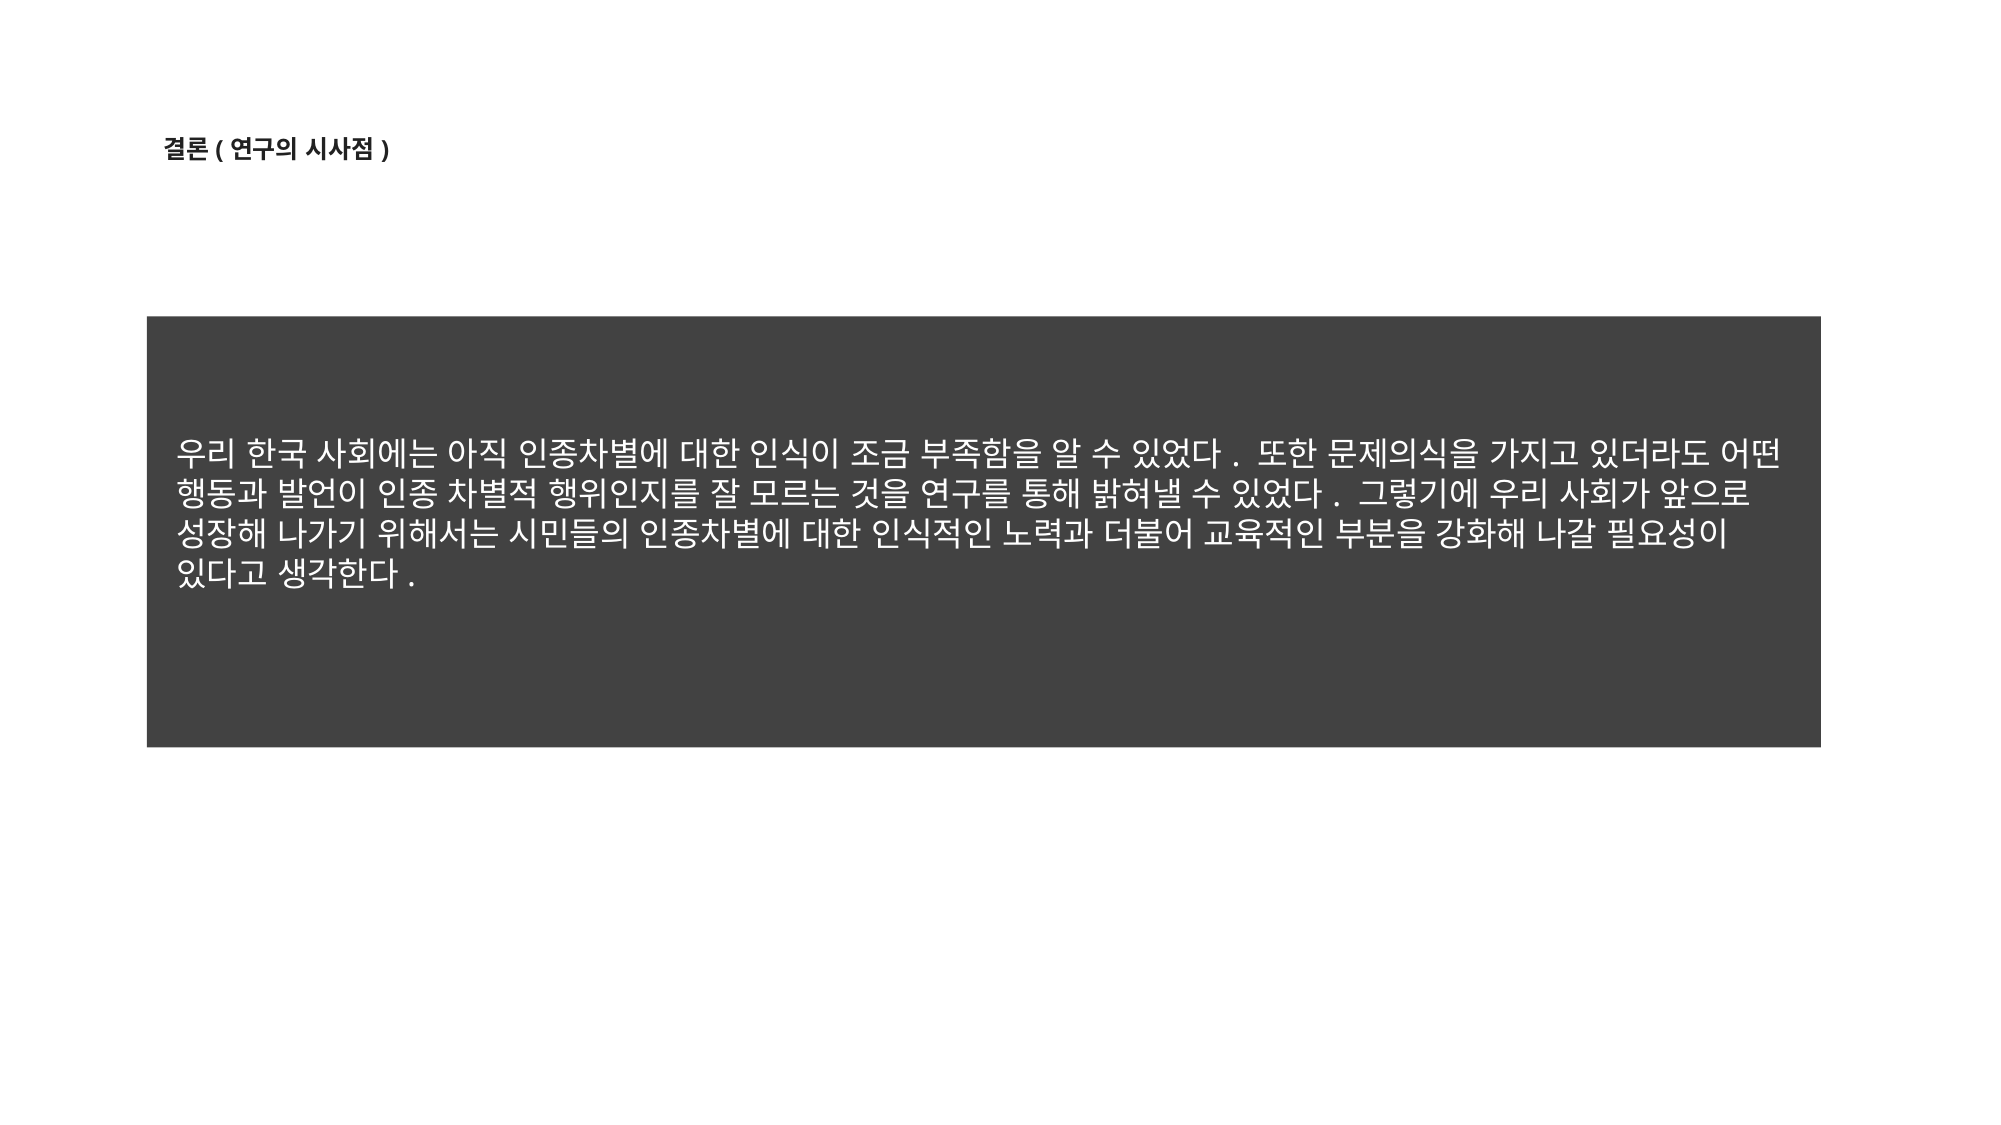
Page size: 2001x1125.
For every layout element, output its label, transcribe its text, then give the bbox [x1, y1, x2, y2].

text_box 우리 한국 사회에는 아직 인종차별에 대한 인식이 조금 부족함을 알 수 있었다. 또한 문제의식을 가지고 있더라도 어떤 행동과 발언이 인종 차별적 행위인지를 잘 모르는 것을 연구를 통해 밝혀낼 수 있었다. 그렇기에 우리 사회가 앞으로 성장해 나가기 위해서는 시민들의 인종차별에 대한 인식적인 노력과 더불어 교육적인 부분을 강화해 나갈 필요성이 있다고 생각한다. [146, 315, 1822, 748]
text_box 결론(연구의 시사점) [148, 111, 405, 171]
